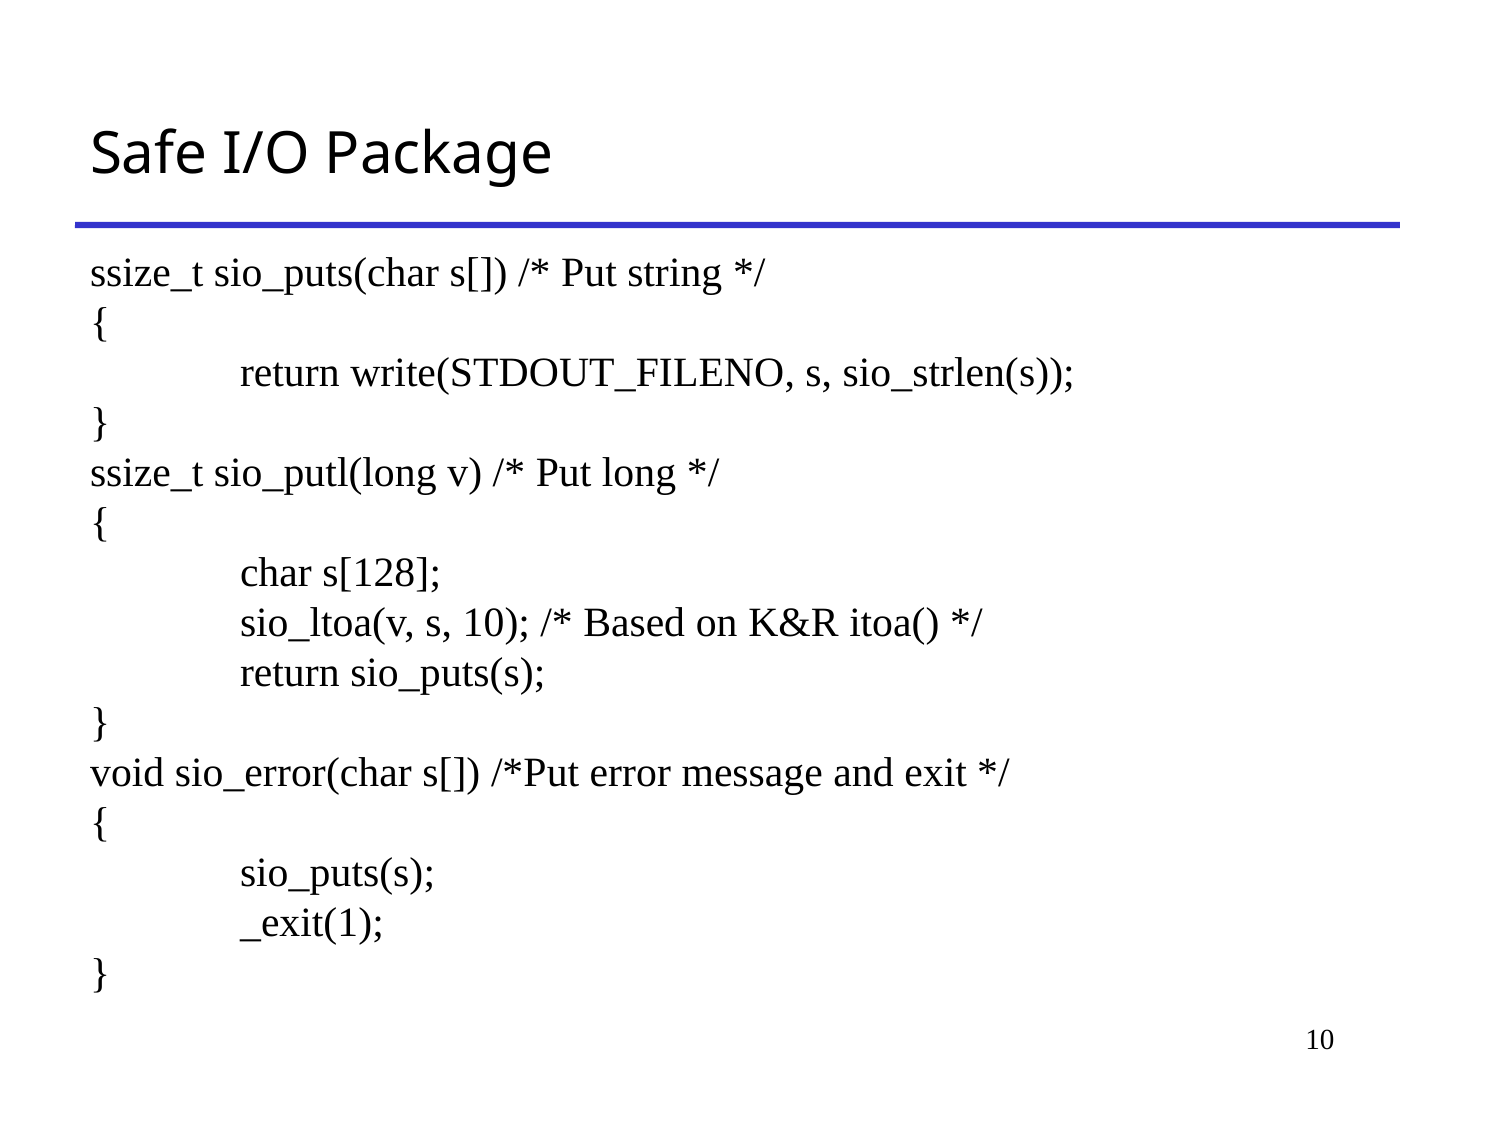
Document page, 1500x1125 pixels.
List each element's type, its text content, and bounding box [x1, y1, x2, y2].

list ssize_t sio_puts(char s[]) /* Put string */ { return write(STDOUT_FILENO, s, sio_strlen(s)); } ssize_t sio_putl(long v) /* Put long */ { char s[128]; sio_ltoa(v, s, 10); /* Based on K&R itoa() */ return sio_puts(s); } void sio_error(char s[]) /*Put error message and exit */ { sio_puts(s); _exit(1); } [75, 237, 1400, 1013]
slide_number 10 [1137, 1013, 1351, 1088]
title Safe I/O Package [75, 75, 1400, 225]
